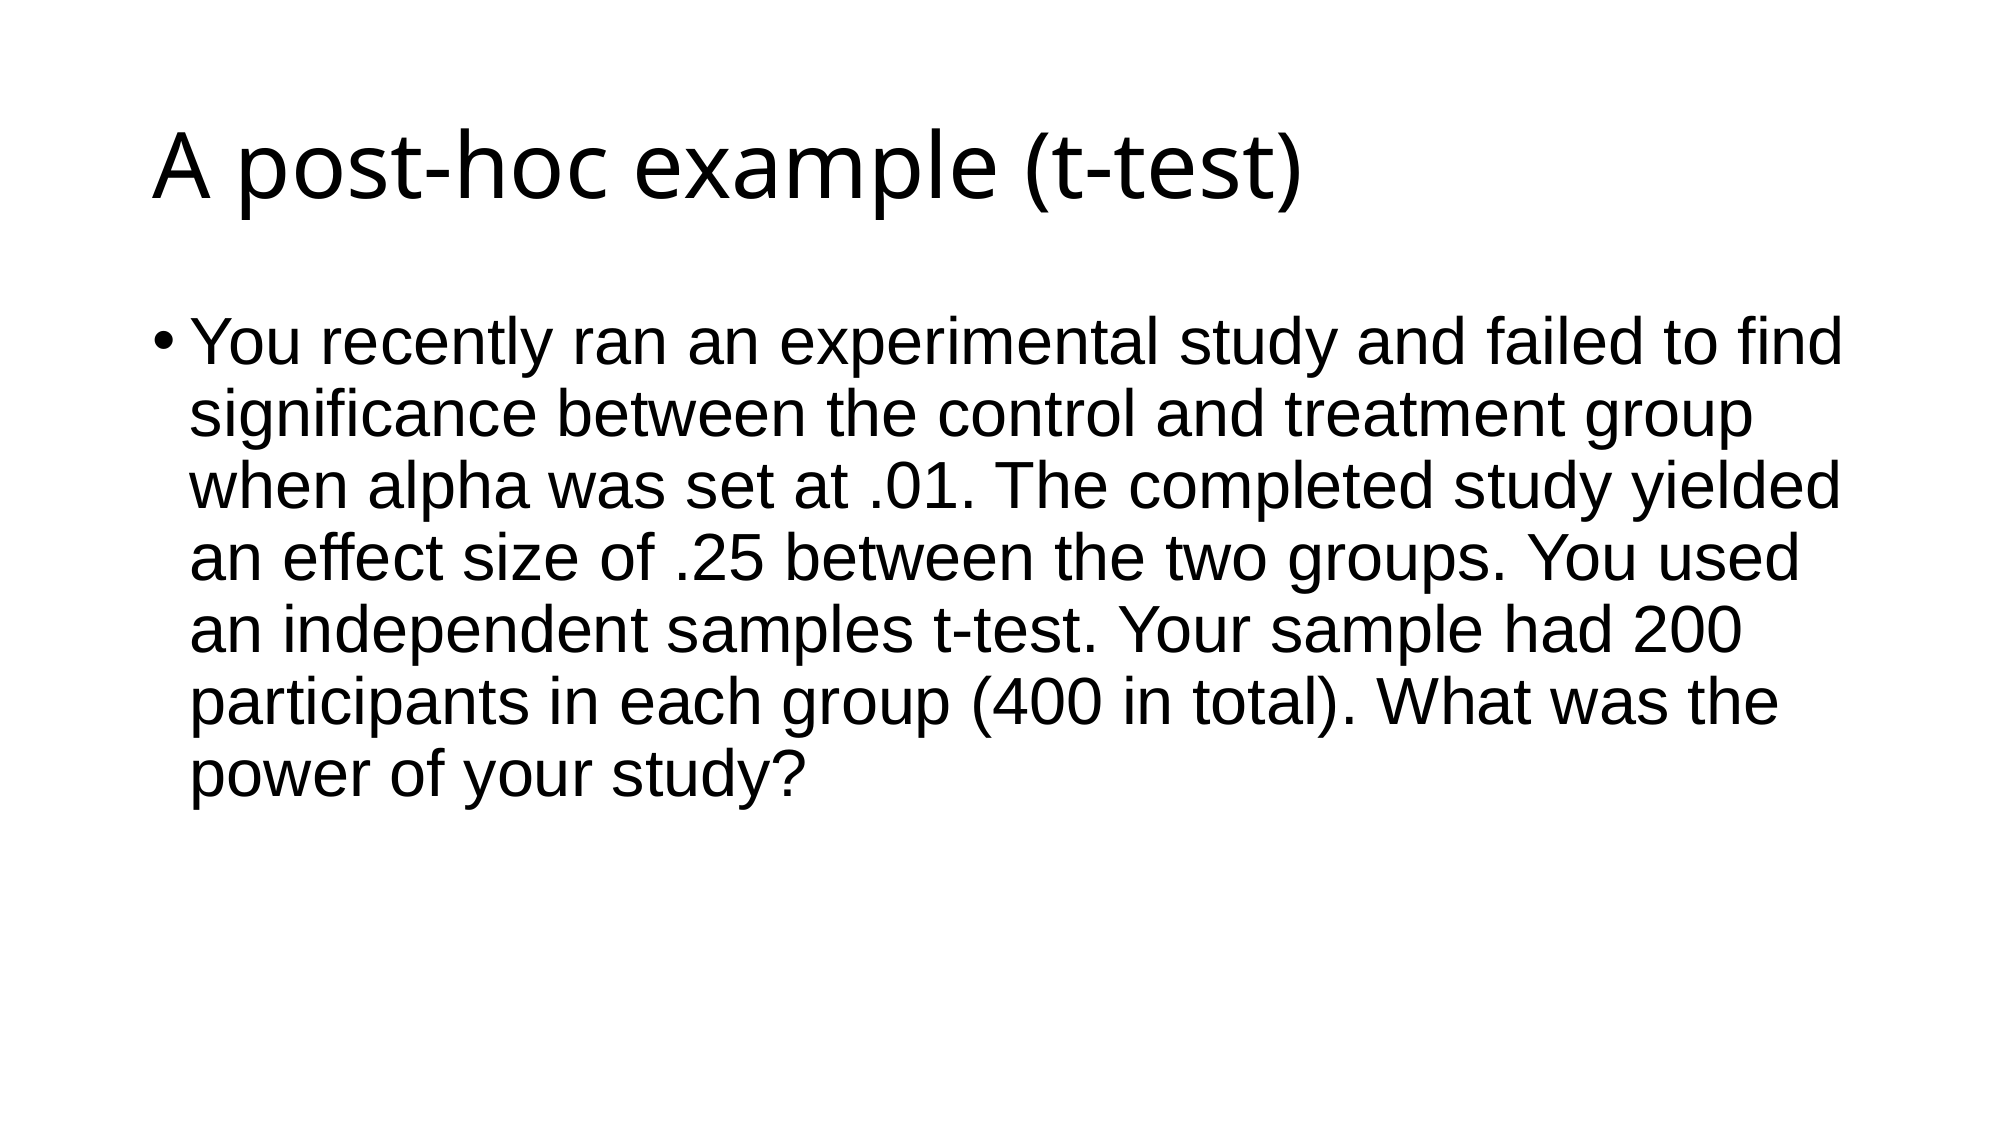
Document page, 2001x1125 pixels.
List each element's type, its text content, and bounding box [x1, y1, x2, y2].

title A post-hoc example (t-test) [137, 59, 1863, 278]
list You recently ran an experimental study and failed to find significance between the control and treatment group when alpha was set at .01. The completed study yielded an effect size of .25 between the two groups. You used an independent samples t-test. Your sample had 200 participants in each group (400 in total). What was the power of your study? [137, 299, 1863, 1014]
